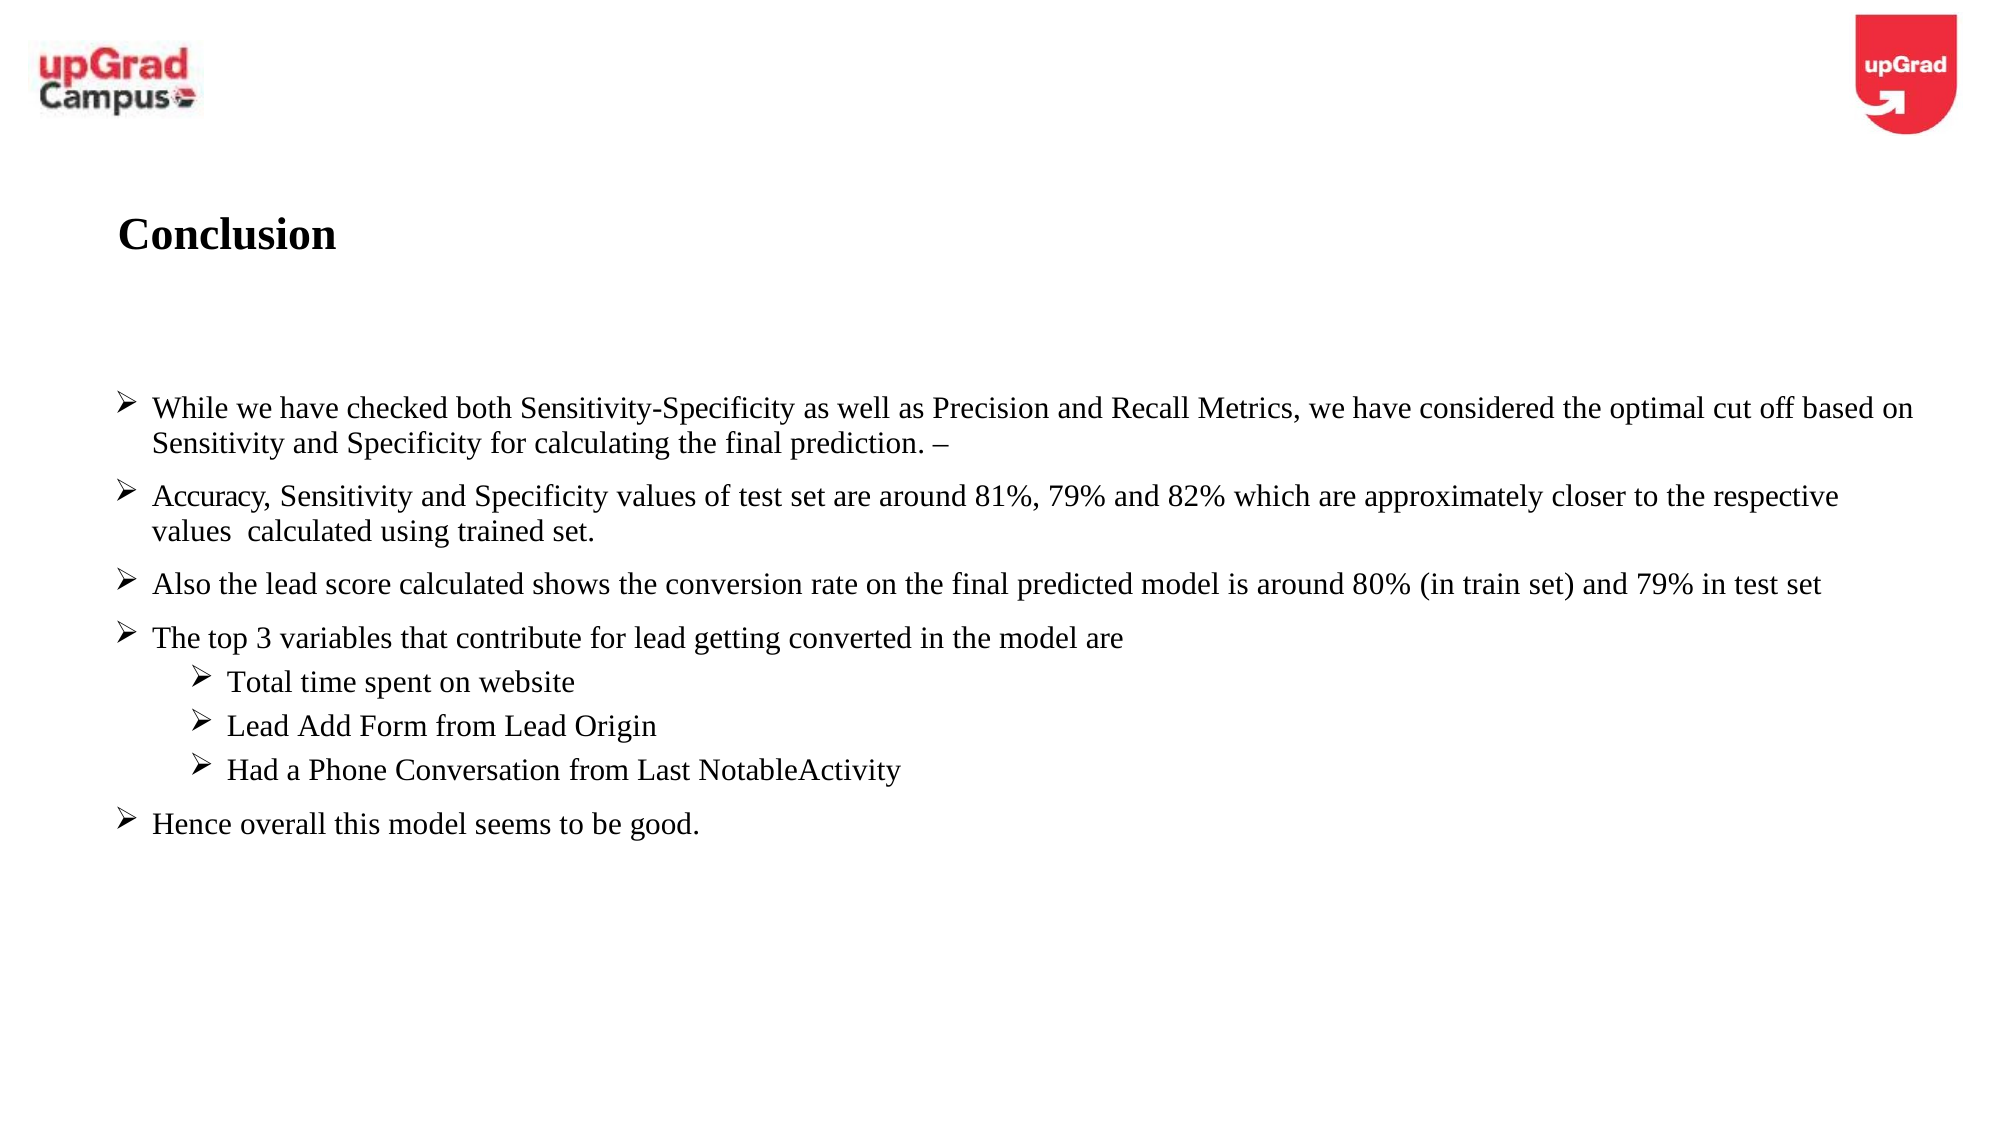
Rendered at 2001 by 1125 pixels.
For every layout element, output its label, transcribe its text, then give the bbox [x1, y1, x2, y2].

picture [1849, 12, 1963, 137]
list While we have checked both Sensitivity-Specificity as well as Precision and Recall Metrics, we have considered the optimal cut off based on Sensitivity and Specificity for calculating the final prediction. – Accuracy, Sensitivity and Specificity values of test set are around 81%, 79% and 82% which are approximately closer to the respective values calculated using trained set. Also the lead score calculated shows the conversion rate on the final predicted model is around 80% (in train set) and 79% in test set The top 3 variables that contribute for lead getting converted in the model are Total time spent on website Lead Add Form from Lead Origin Had a Phone Conversation from Last NotableActivity Hence overall this model seems to be good. [83, 386, 1917, 1027]
picture [28, 40, 205, 119]
title Conclusion [115, 201, 340, 392]
